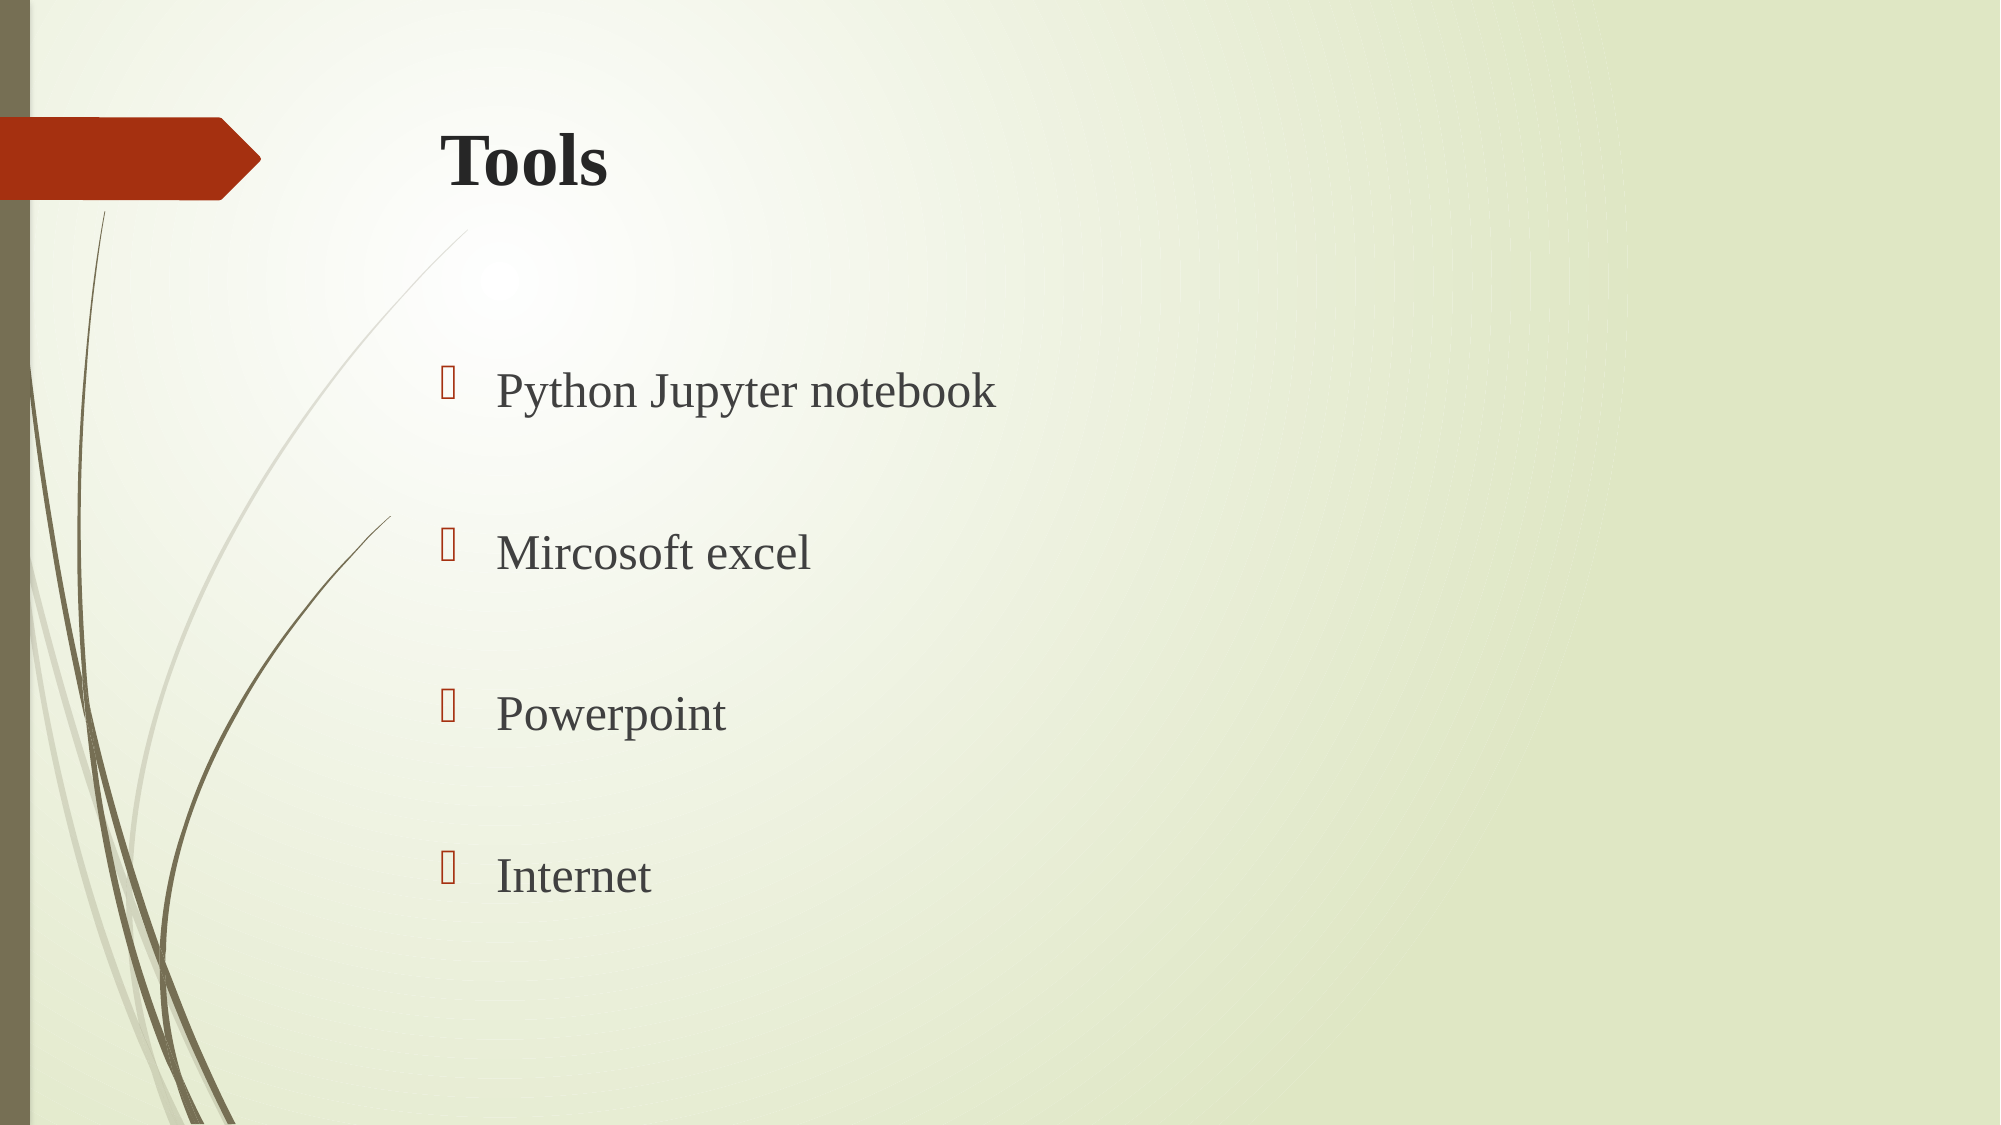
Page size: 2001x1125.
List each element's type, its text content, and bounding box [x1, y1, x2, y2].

list Python Jupyter notebook Mircosoft excel Powerpoint Internet [424, 350, 1888, 970]
title Tools [425, 102, 1888, 313]
